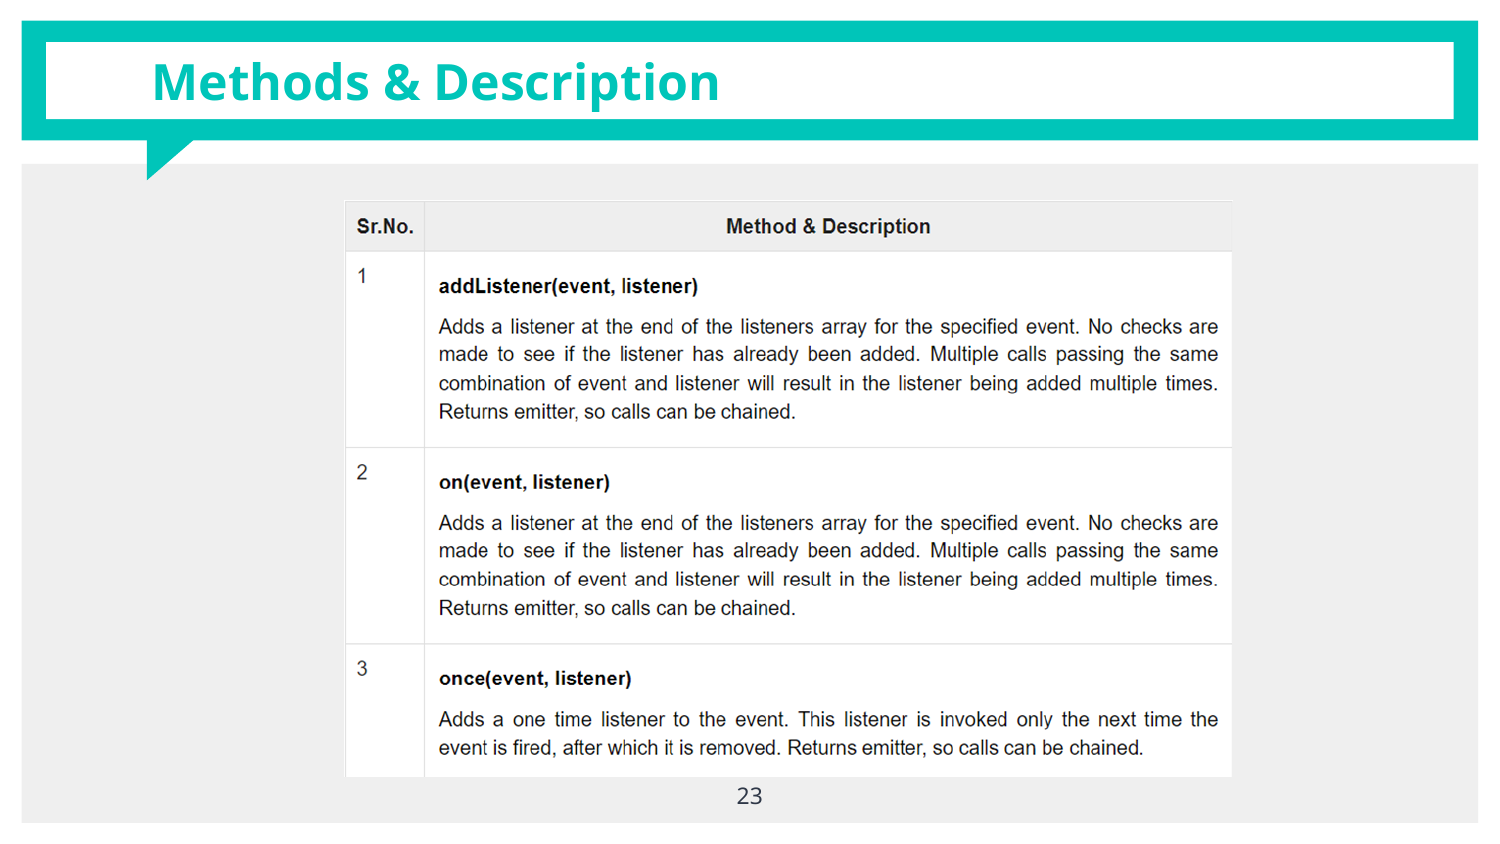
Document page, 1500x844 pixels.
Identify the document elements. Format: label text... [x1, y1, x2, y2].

title Methods & Description [136, 20, 1441, 141]
picture [344, 200, 1233, 777]
slide_number 23 [705, 785, 795, 832]
